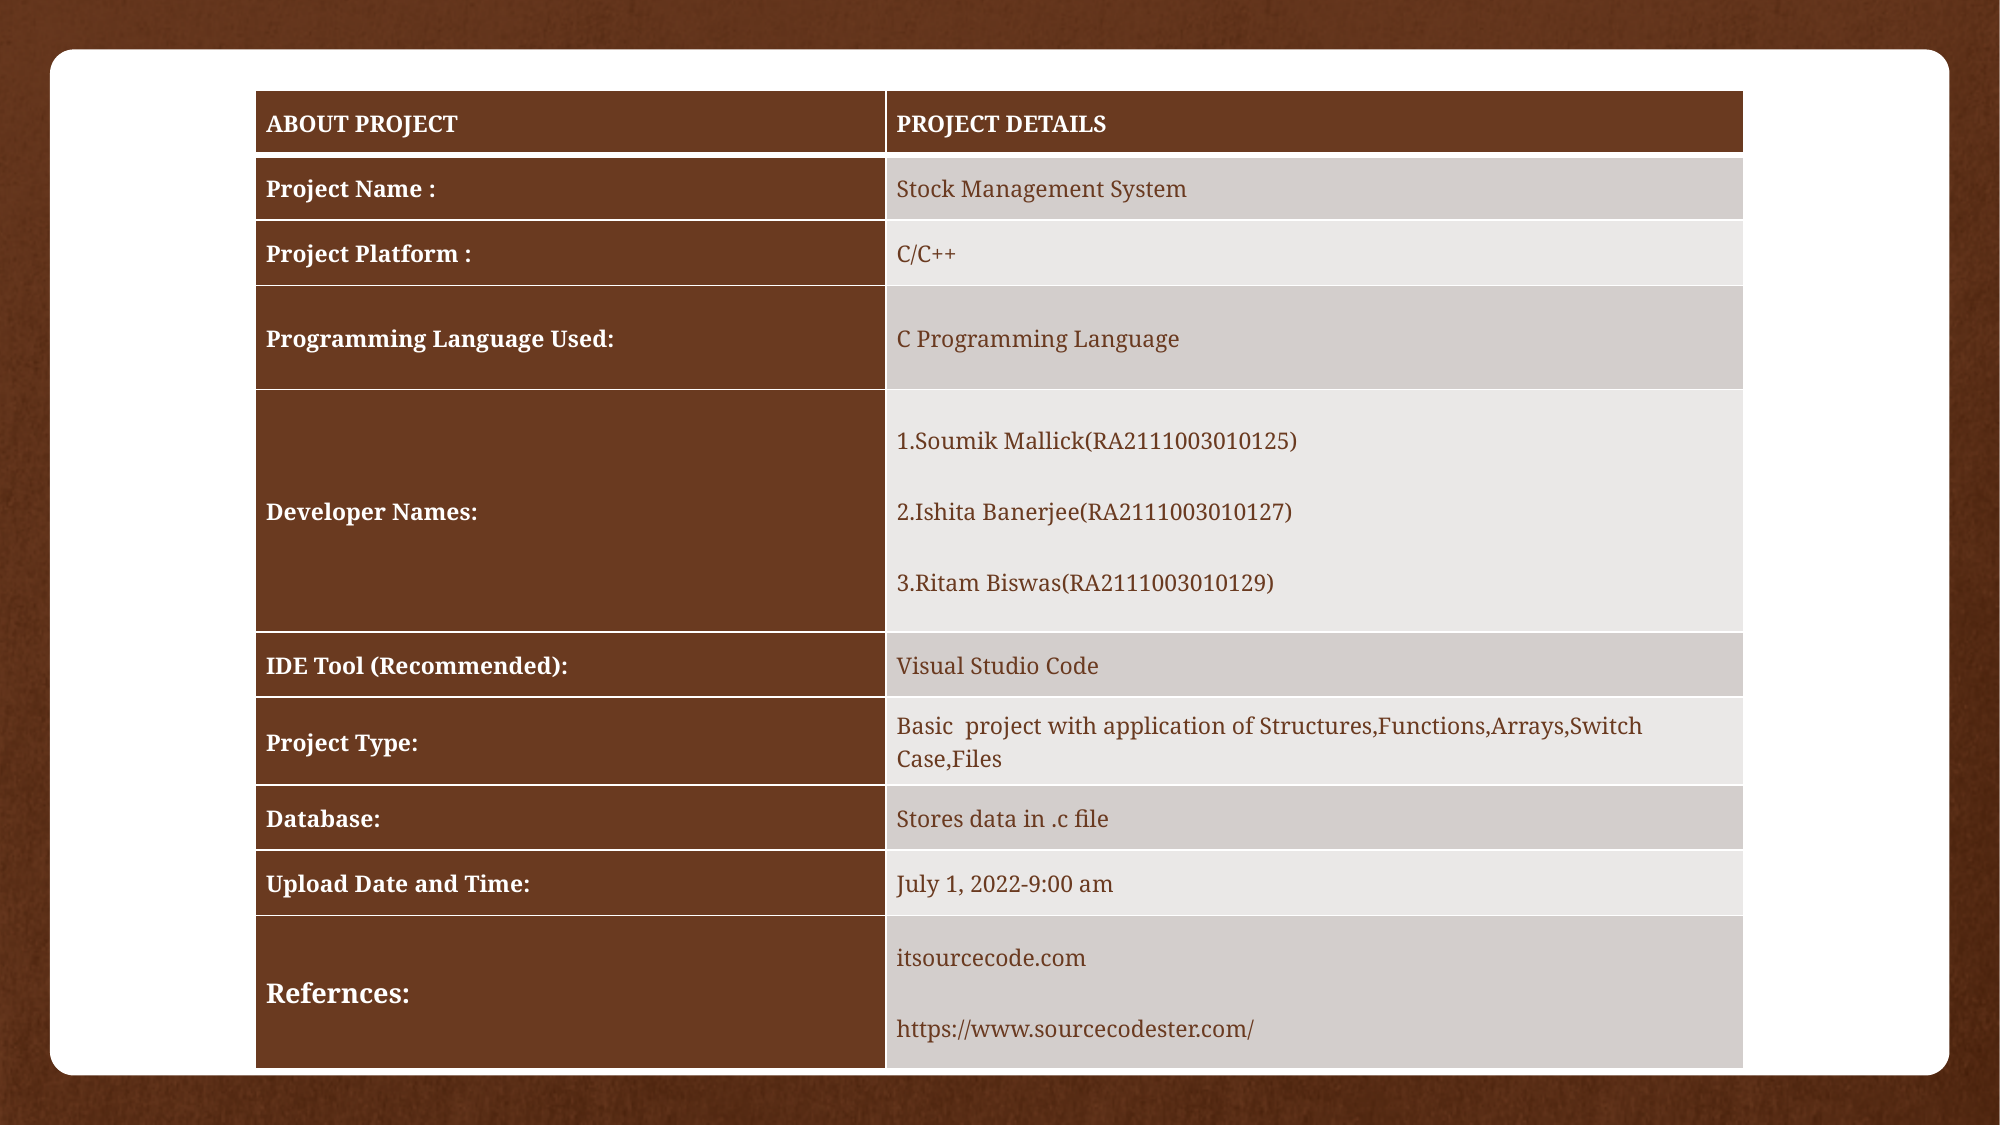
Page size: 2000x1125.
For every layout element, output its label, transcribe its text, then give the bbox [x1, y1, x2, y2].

table_cell Basic project with application of Structures,Functions,Arrays,Switch Case,Files [887, 698, 1743, 784]
table_header ABOUT PROJECT [256, 91, 885, 152]
table_cell Visual Studio Code [887, 633, 1743, 696]
table_cell Database: [256, 786, 885, 849]
table_cell Developer Names: [256, 390, 885, 631]
table_cell July 1, 2022-9:00 am [887, 851, 1743, 915]
table_cell Project Name : [256, 158, 885, 219]
table_cell Programming Language Used: [256, 286, 885, 389]
table_cell C/C++ [887, 221, 1743, 285]
table_cell itsourcecode.com https://www.sourcecodester.com/ [887, 916, 1743, 1068]
table_cell Refernces: [256, 916, 885, 1068]
table_cell 1.Soumik Mallick(RA2111003010125) 2.Ishita Banerjee(RA2111003010127) 3.Ritam Biswas(RA2111003010129) [887, 390, 1743, 631]
table_cell Project Type: [256, 698, 885, 784]
table_cell Stock Management System [887, 158, 1743, 219]
table_cell Upload Date and Time: [256, 851, 885, 915]
table_header PROJECT DETAILS [887, 91, 1743, 152]
table_cell Project Platform : [256, 221, 885, 285]
table_cell C Programming Language [887, 286, 1743, 389]
table_cell IDE Tool (Recommended): [256, 633, 885, 696]
table_cell Stores data in .c file [887, 786, 1743, 849]
